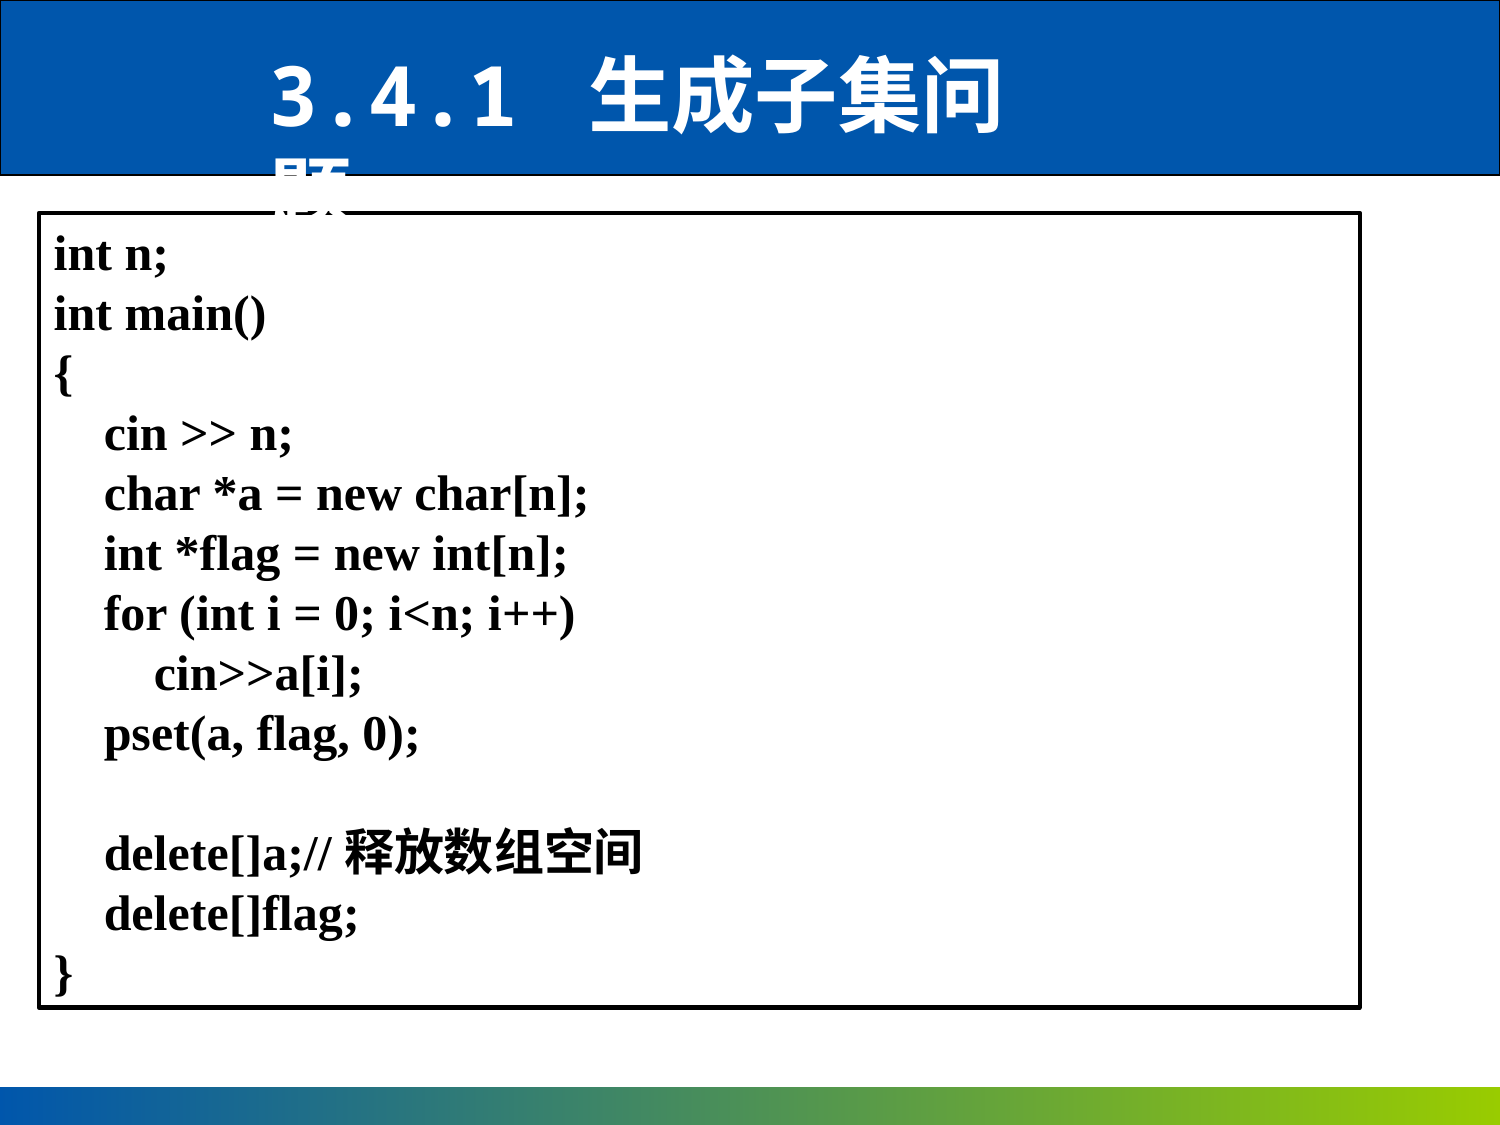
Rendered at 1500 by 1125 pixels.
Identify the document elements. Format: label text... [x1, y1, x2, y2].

text_box 3.4.1 生成子集问题 [253, 36, 1095, 251]
text_box int n; int main() { cin >> n; char *a = new char[n]; int *flag = new int[n]; for (int i = 0; i<n; i++) cin>>a[i]; pset(a, flag, 0); delete[]a;//释放数组空间 delete[]flag; } [37, 211, 1362, 1010]
